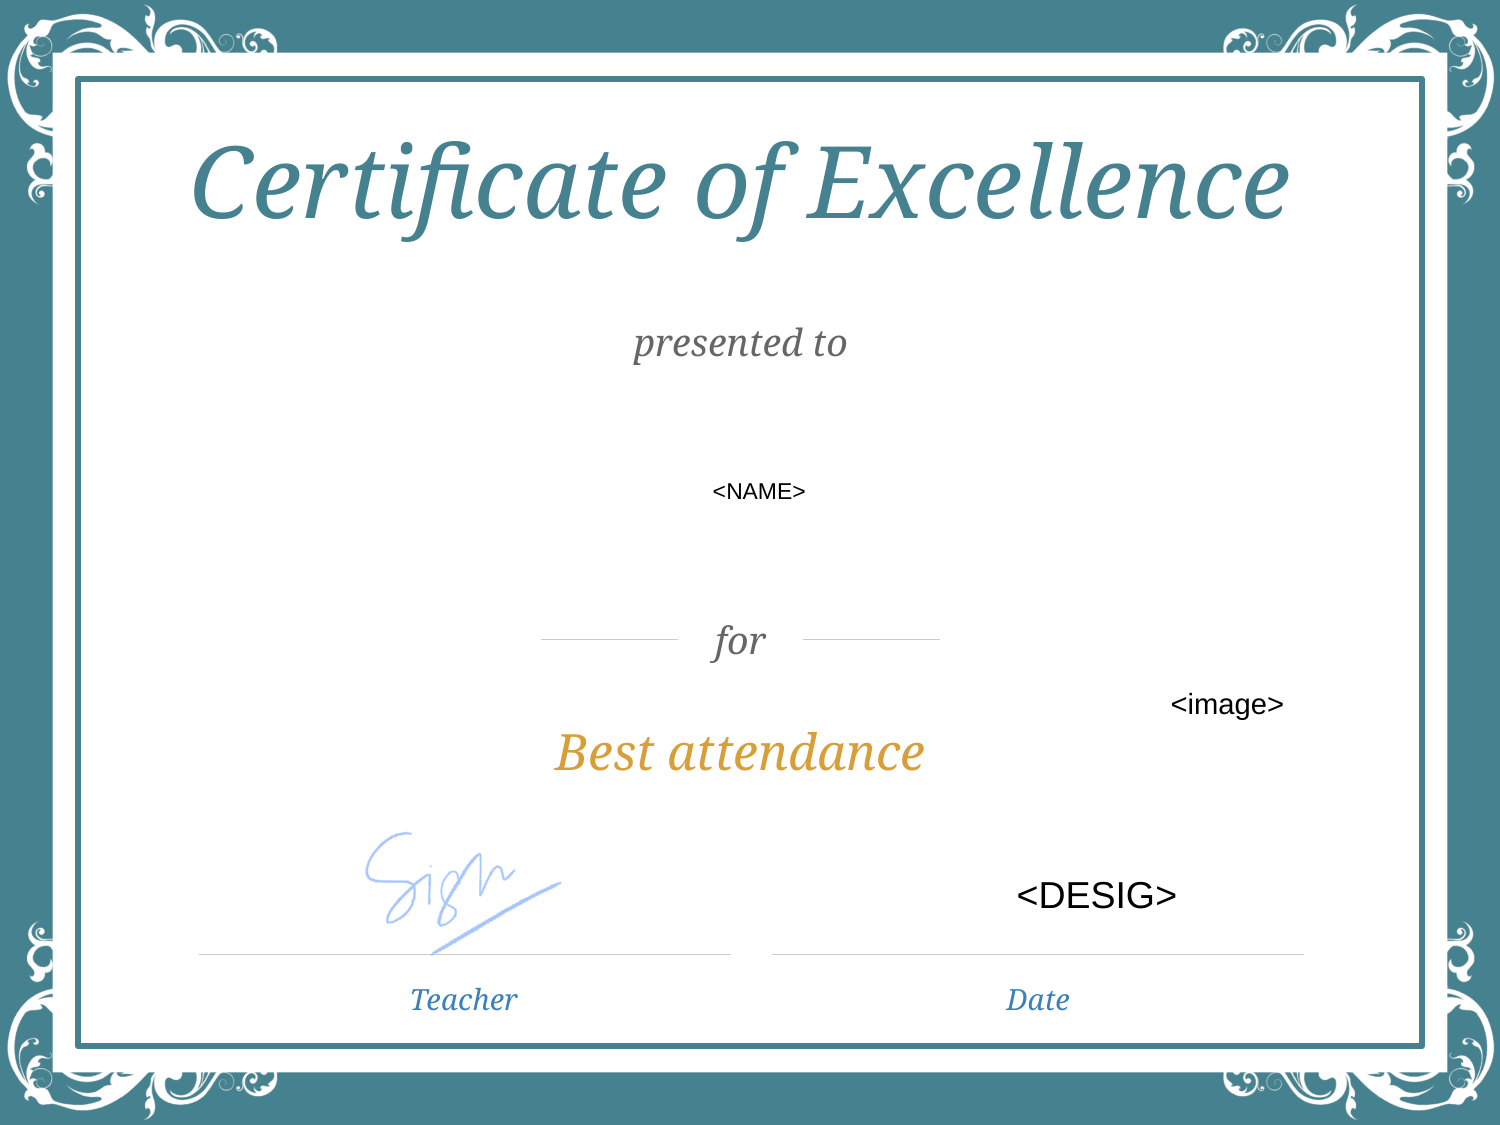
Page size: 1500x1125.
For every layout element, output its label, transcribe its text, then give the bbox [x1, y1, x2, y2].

text_box <image> [1107, 598, 1347, 807]
picture [365, 831, 562, 956]
text_box [78, 258, 1422, 1046]
picture [1217, 0, 1500, 250]
text_box Best attendance [153, 680, 1329, 820]
picture [1217, 875, 1500, 1125]
text_box [254, 1046, 1245, 1073]
text_box [1422, 258, 1448, 874]
text_box Certificate of Excellence [67, 78, 1414, 278]
text_box presented to [483, 300, 998, 382]
text_box <DESIG> [875, 852, 1319, 935]
picture [1, 0, 284, 250]
text_box Date [773, 967, 1245, 1030]
text_box <NAME> [622, 467, 897, 514]
picture [1, 875, 284, 1125]
text_box for [483, 598, 998, 680]
text_box Teacher [254, 967, 729, 1030]
text_box [254, 52, 1245, 78]
text_box [52, 258, 78, 874]
